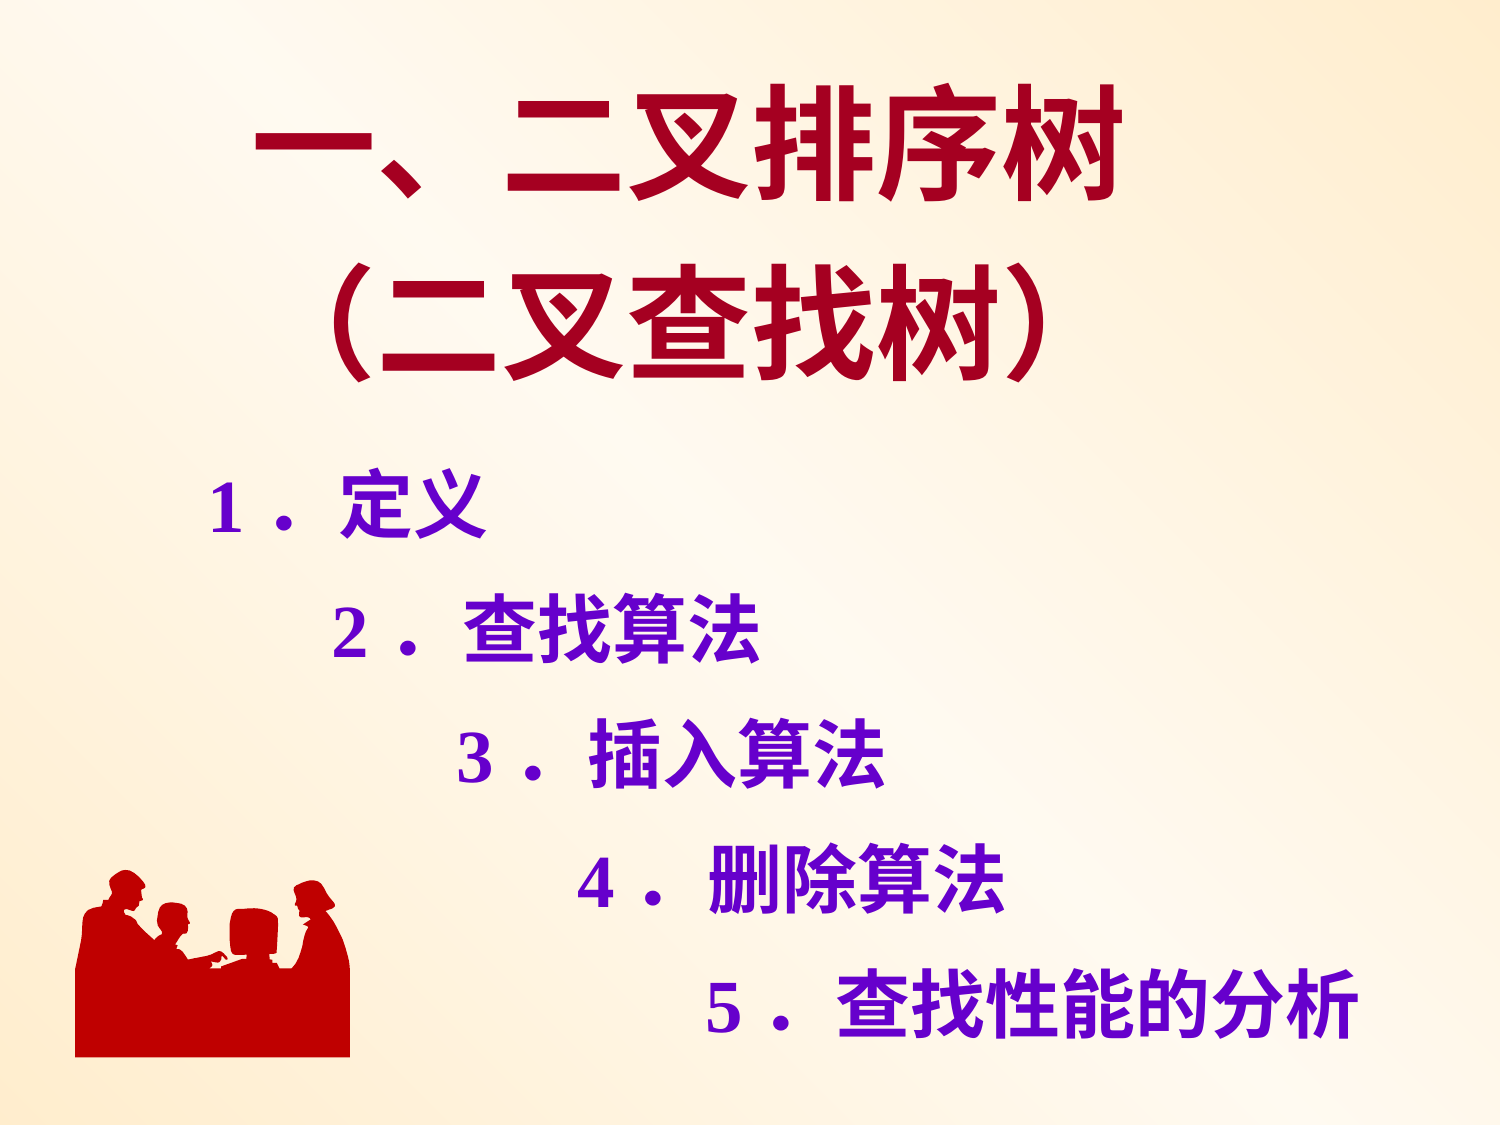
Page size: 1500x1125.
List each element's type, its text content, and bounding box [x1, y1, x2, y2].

text_box 一、二叉排序树 （二叉查找树） [236, 28, 1141, 403]
text_box 4．删除算法 [562, 824, 1069, 930]
text_box 1．定义 [193, 449, 573, 555]
text_box 5．查找性能的分析 [690, 949, 1400, 1055]
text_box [74, 862, 351, 1058]
text_box 3．插入算法 [442, 699, 951, 805]
text_box 2．查找算法 [317, 574, 833, 680]
